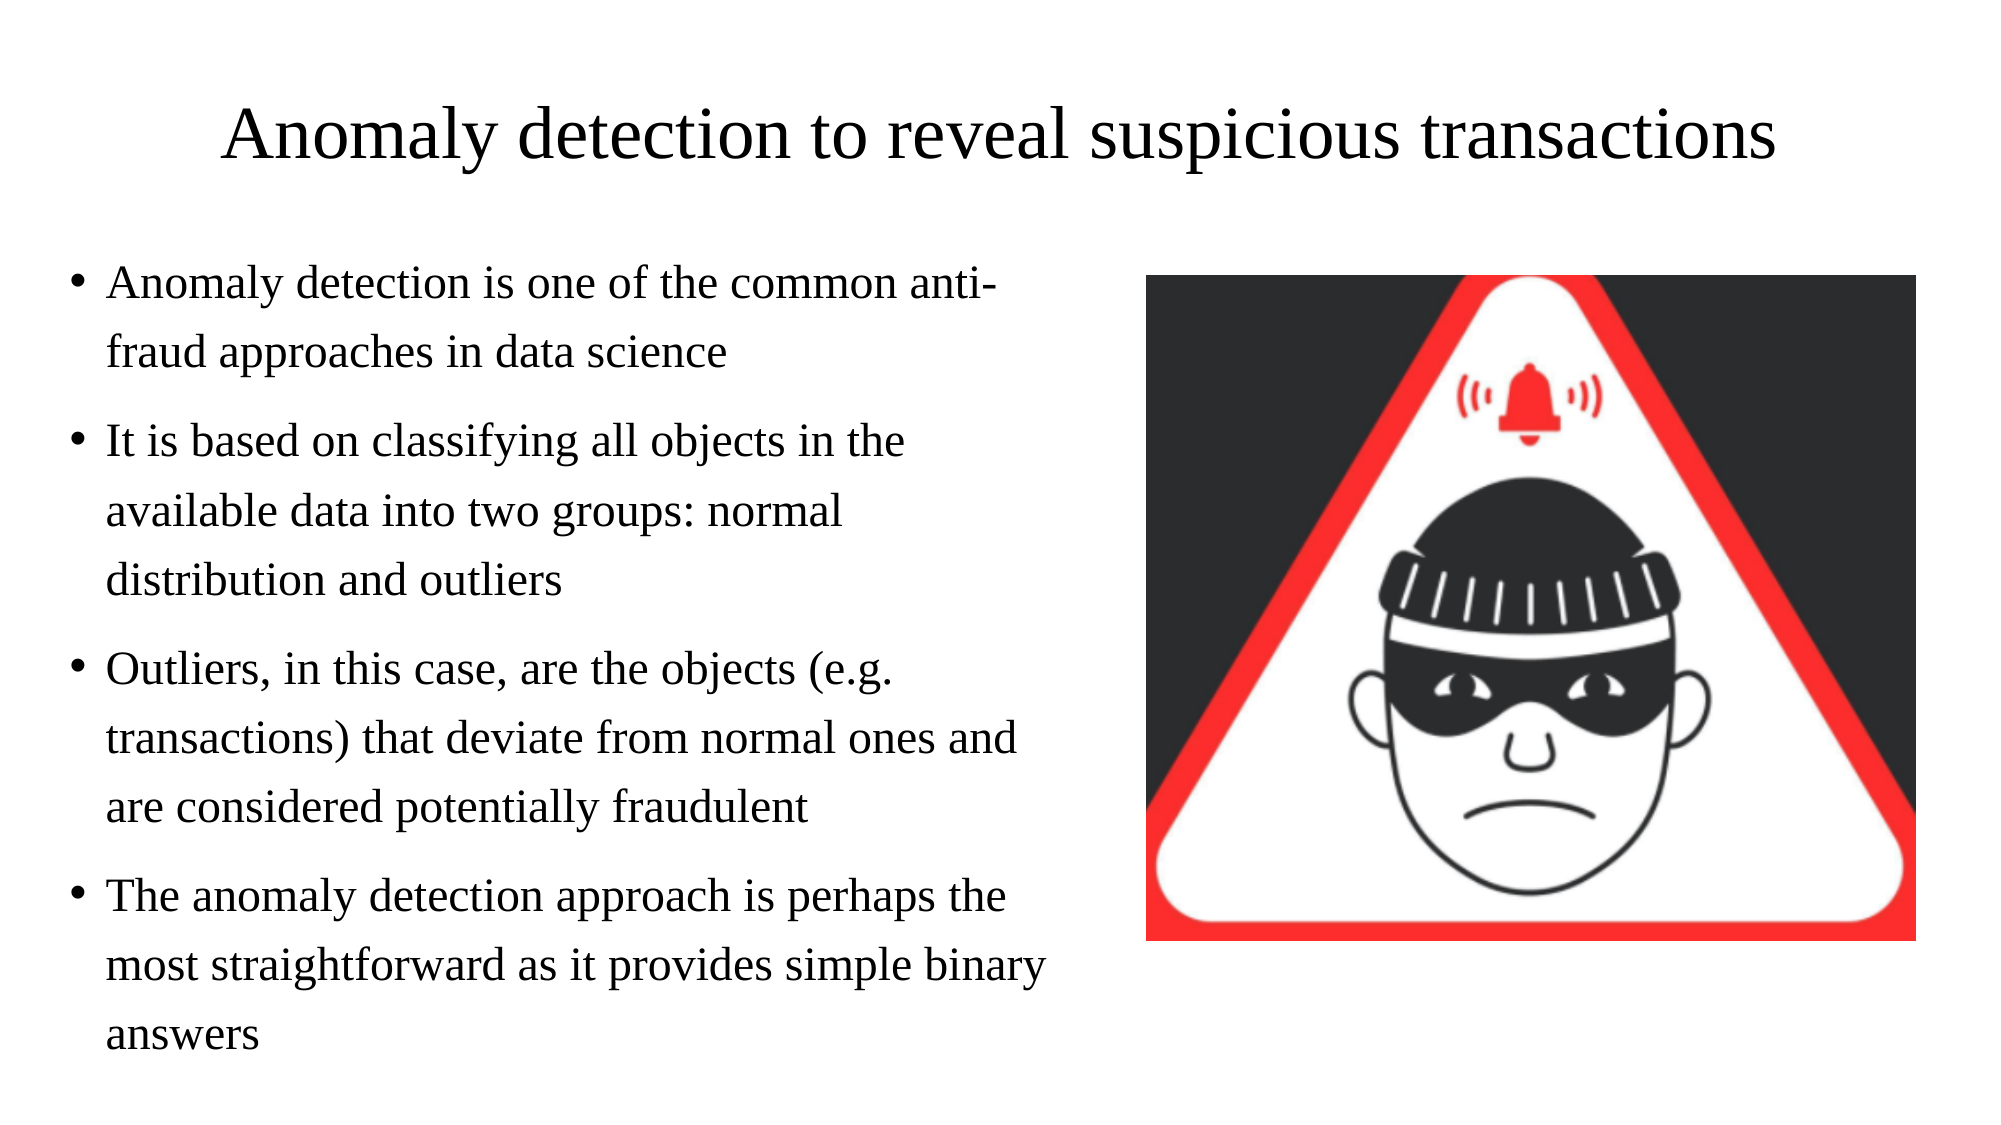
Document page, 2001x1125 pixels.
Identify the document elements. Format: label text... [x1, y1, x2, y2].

picture [1146, 275, 1916, 941]
list Anomaly detection is one of the common anti-fraud approaches in data science It is based on classifying all objects in the available data into two groups: normal distribution and outliers Outliers, in this case, are the objects (e.g. transactions) that deviate from normal ones and are considered potentially fraudulent The anomaly detection approach is perhaps the most straightforward as it provides simple binary answers [54, 231, 1074, 1068]
title Anomaly detection to reveal suspicious transactions [137, 59, 1863, 210]
